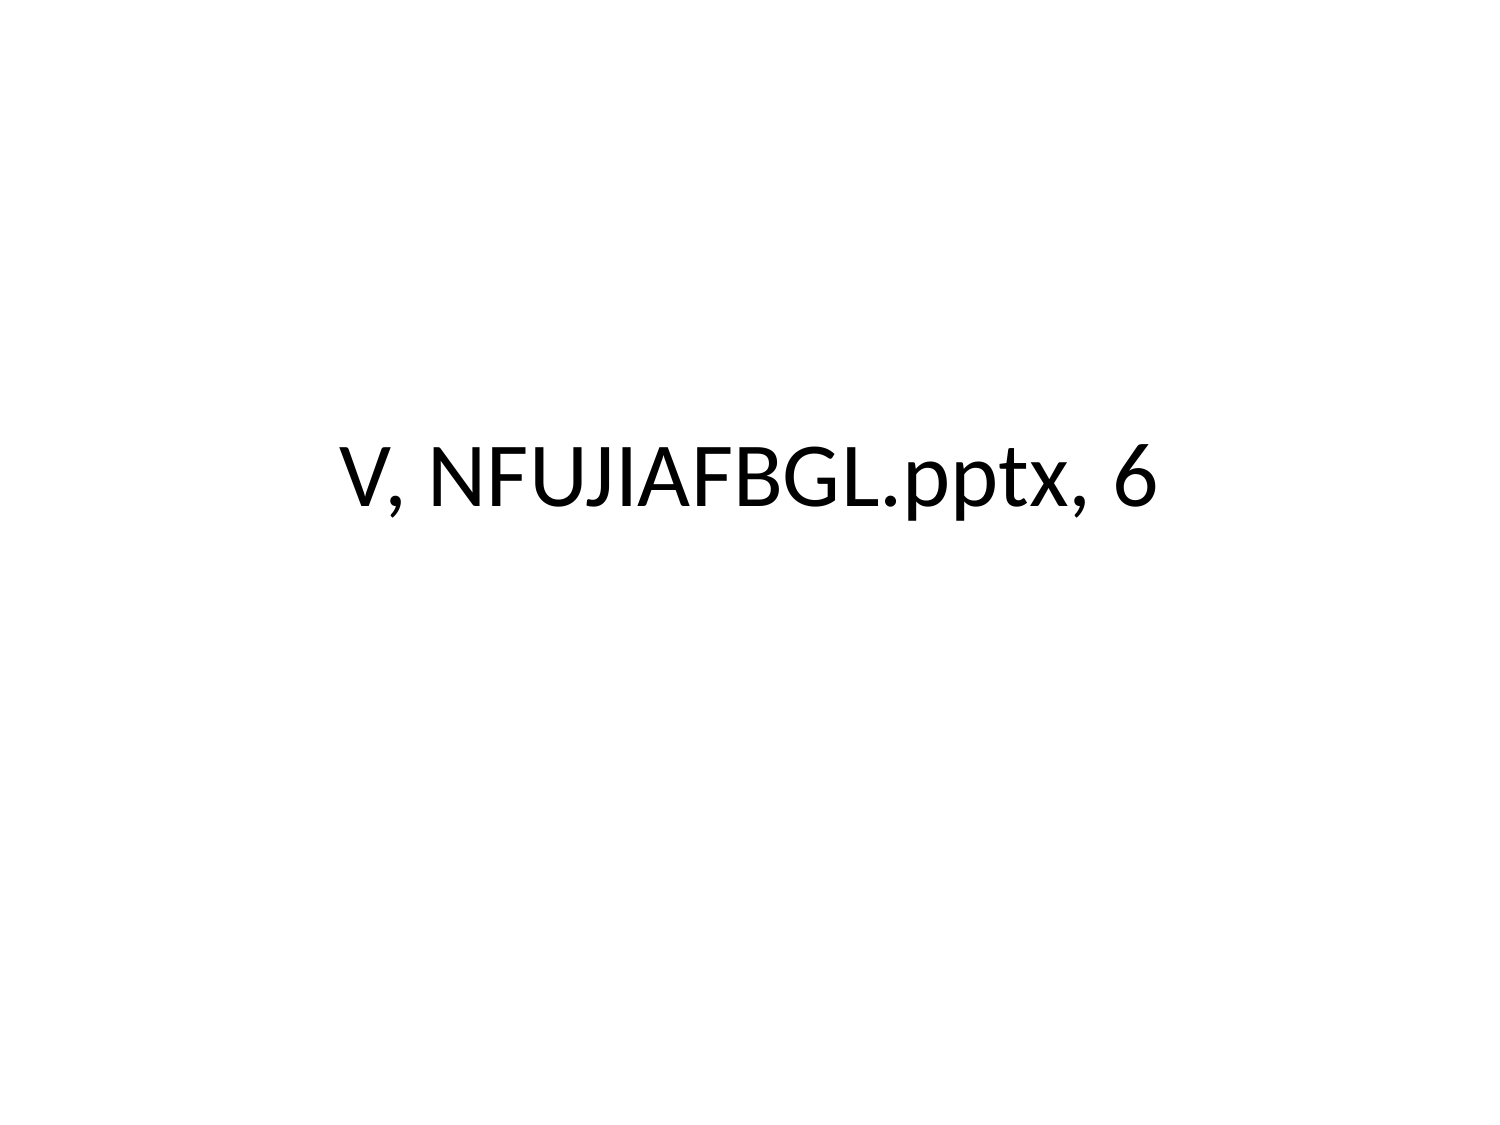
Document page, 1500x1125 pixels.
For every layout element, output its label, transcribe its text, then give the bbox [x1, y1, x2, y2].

title V, NFUJIAFBGL.pptx, 6 [112, 349, 1388, 591]
